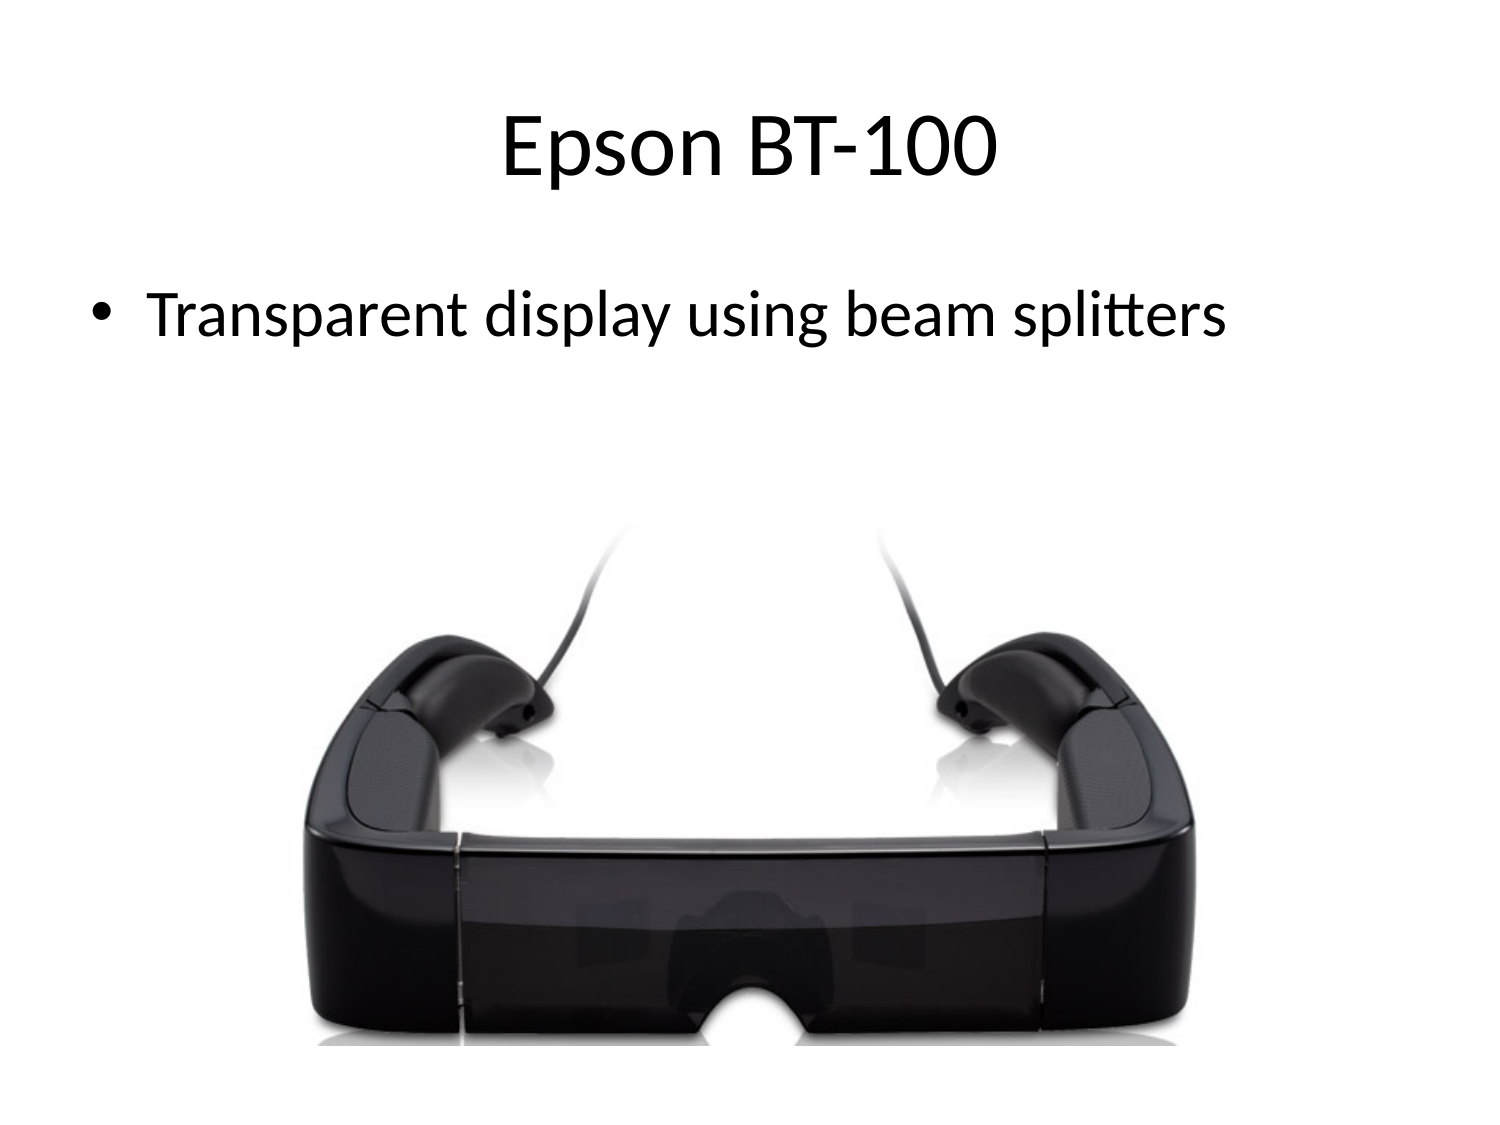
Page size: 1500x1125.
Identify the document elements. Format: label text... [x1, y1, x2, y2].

picture [225, 524, 1273, 1046]
title Epson BT-100 [75, 45, 1425, 233]
list Transparent display using beam splitters [75, 262, 1425, 1005]
